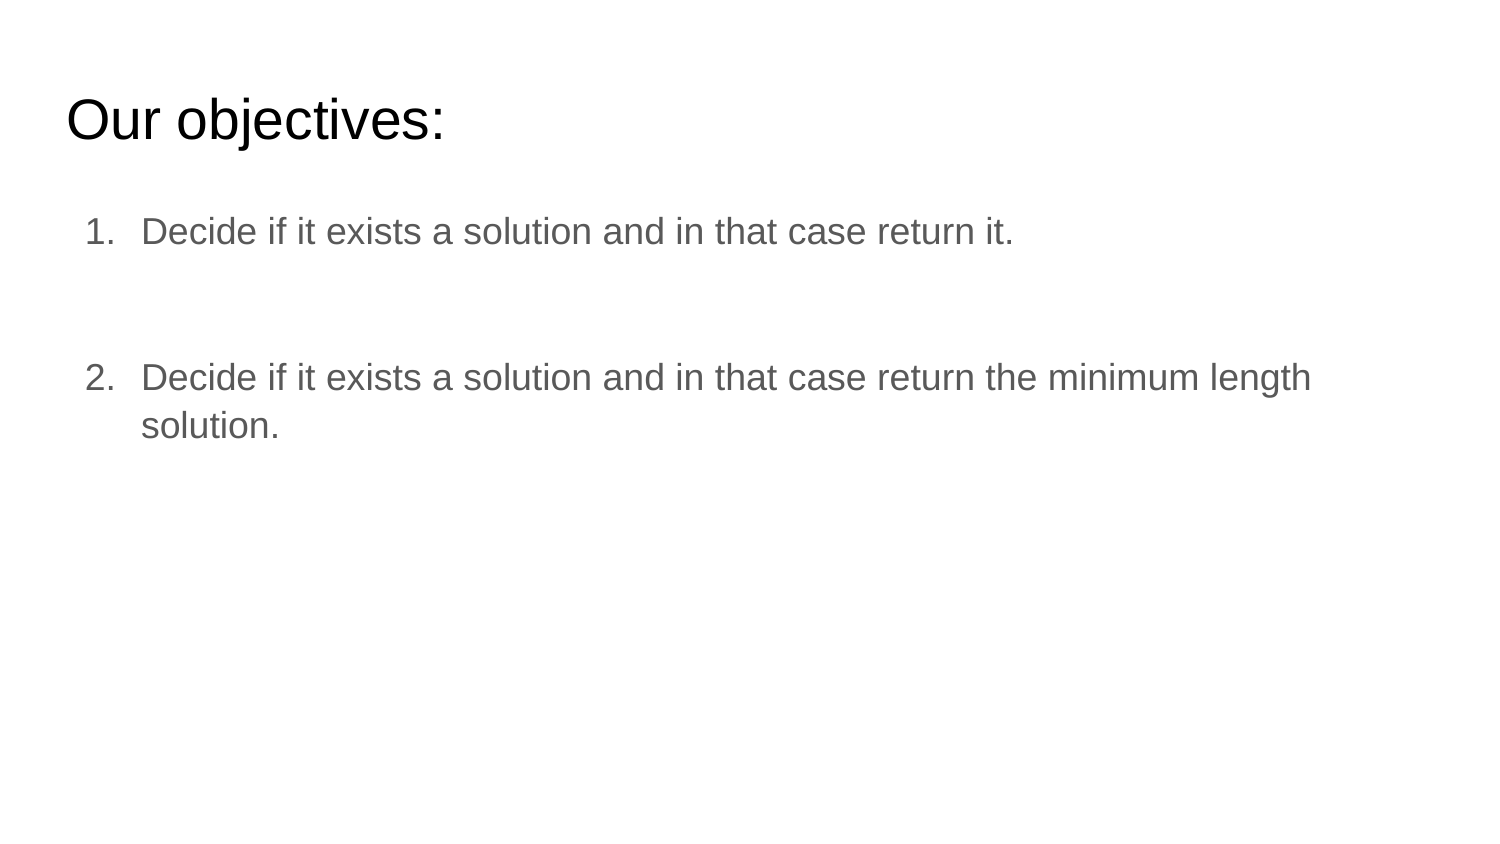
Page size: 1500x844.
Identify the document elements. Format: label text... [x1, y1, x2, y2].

list Decide if it exists a solution and in that case return it. Decide if it exists a solution and in that case return the minimum length solution. [51, 189, 1449, 750]
title Our objectives: [51, 72, 1449, 167]
